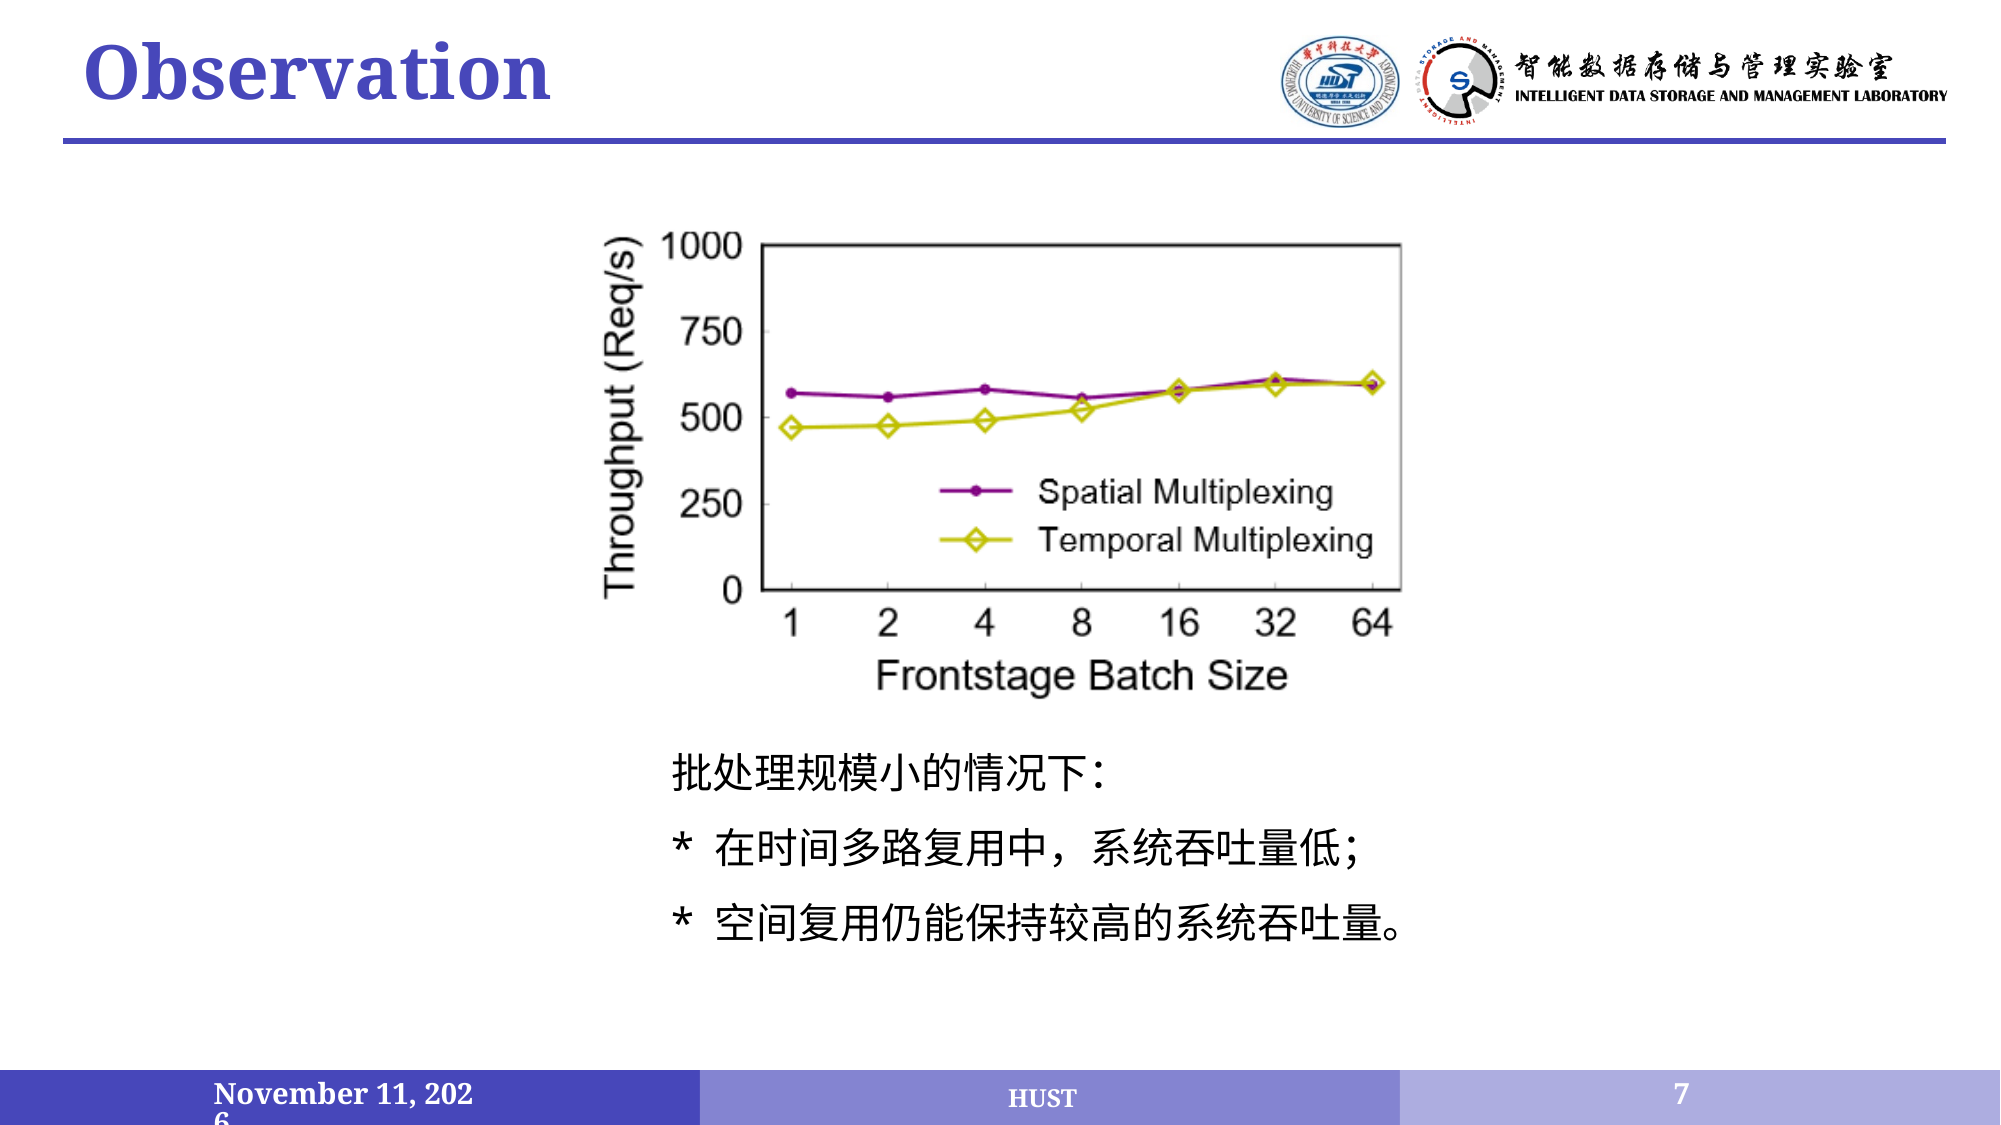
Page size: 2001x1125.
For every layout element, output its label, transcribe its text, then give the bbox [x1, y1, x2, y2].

text_box [1399, 1069, 1615, 1125]
picture [1280, 35, 1400, 128]
text_box Observation [68, 27, 1410, 123]
picture [571, 211, 1438, 708]
footer HUST [671, 1075, 1414, 1120]
slide_number 7 [1615, 1050, 1749, 1125]
text_box [0, 1069, 198, 1125]
text_box 批处理规模小的情况下： * 在时间多路复用中，系统吞吐量低； * 空间复用仍能保持较高的系统吞吐量。 [656, 714, 1429, 955]
text_box [1749, 1069, 2000, 1125]
picture [1409, 33, 1955, 128]
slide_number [198, 1065, 502, 1125]
text_box [699, 1069, 1399, 1075]
text_box [699, 1120, 1399, 1125]
text_box [502, 1069, 699, 1125]
